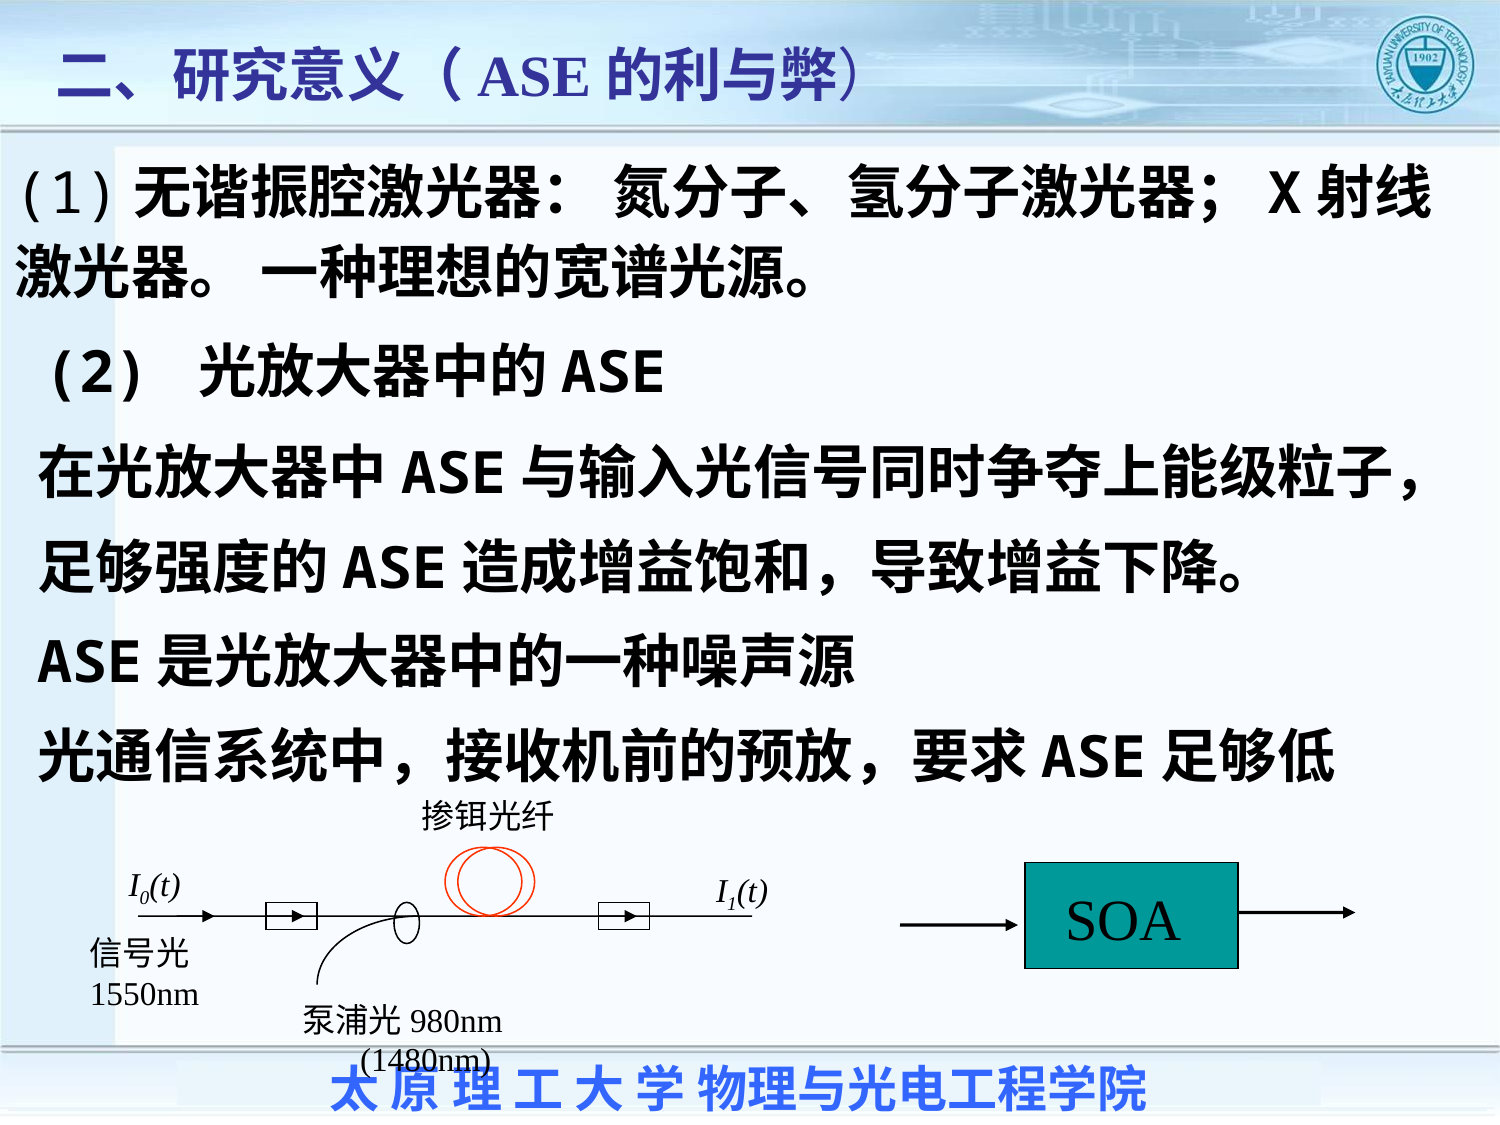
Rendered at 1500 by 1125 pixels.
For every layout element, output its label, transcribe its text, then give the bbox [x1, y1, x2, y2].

text_box 在光放大器中ASE与输入光信号同时争夺上能级粒子， 足够强度的ASE造成增益饱和，导致增益下降。 ASE是光放大器中的一种噪声源 光通信系统中，接收机前的预放，要求ASE足够低 [22, 403, 1467, 797]
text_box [899, 862, 1356, 969]
text_box (2) 光放大器中的ASE [29, 326, 857, 403]
picture [0, 0, 1500, 1123]
text_box 二、研究意义（ASE的利与弊） [41, 31, 987, 116]
text_box (1)无谐振腔激光器： 氮分子、氢分子激光器；X射线激光器。 一种理想的宽谱光源。 [0, 137, 1450, 313]
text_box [74, 787, 785, 1087]
